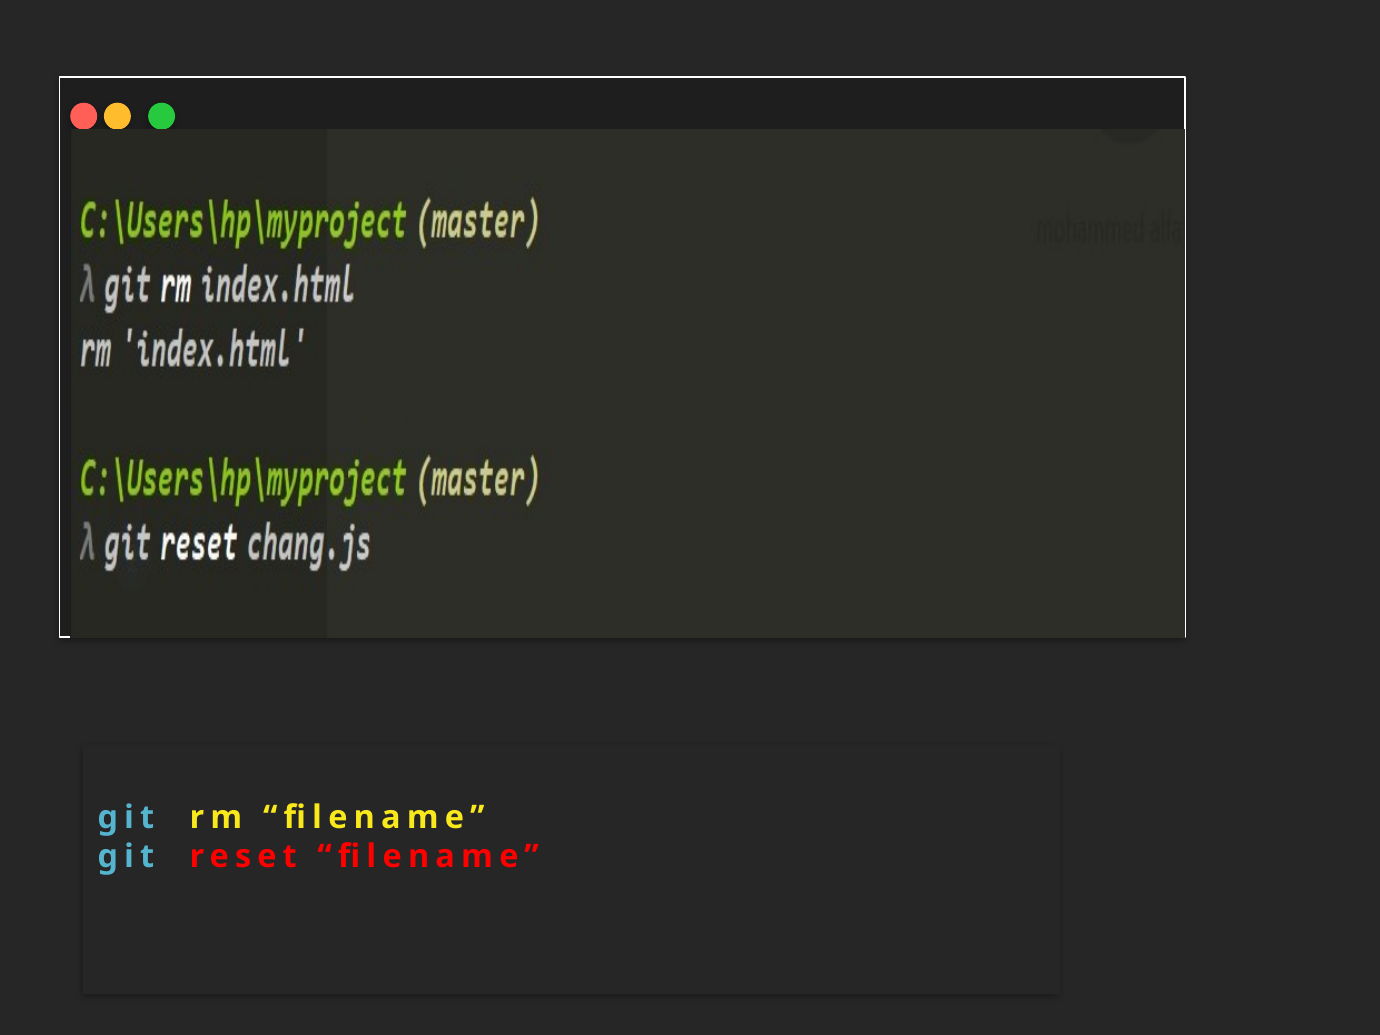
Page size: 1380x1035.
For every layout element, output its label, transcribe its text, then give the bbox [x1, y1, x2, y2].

text_box git rm “filename” git reset “filename” [82, 744, 1061, 995]
text_box [147, 101, 176, 128]
picture [69, 129, 1186, 638]
text_box [59, 76, 1186, 638]
text_box [103, 101, 132, 128]
text_box [69, 101, 98, 128]
